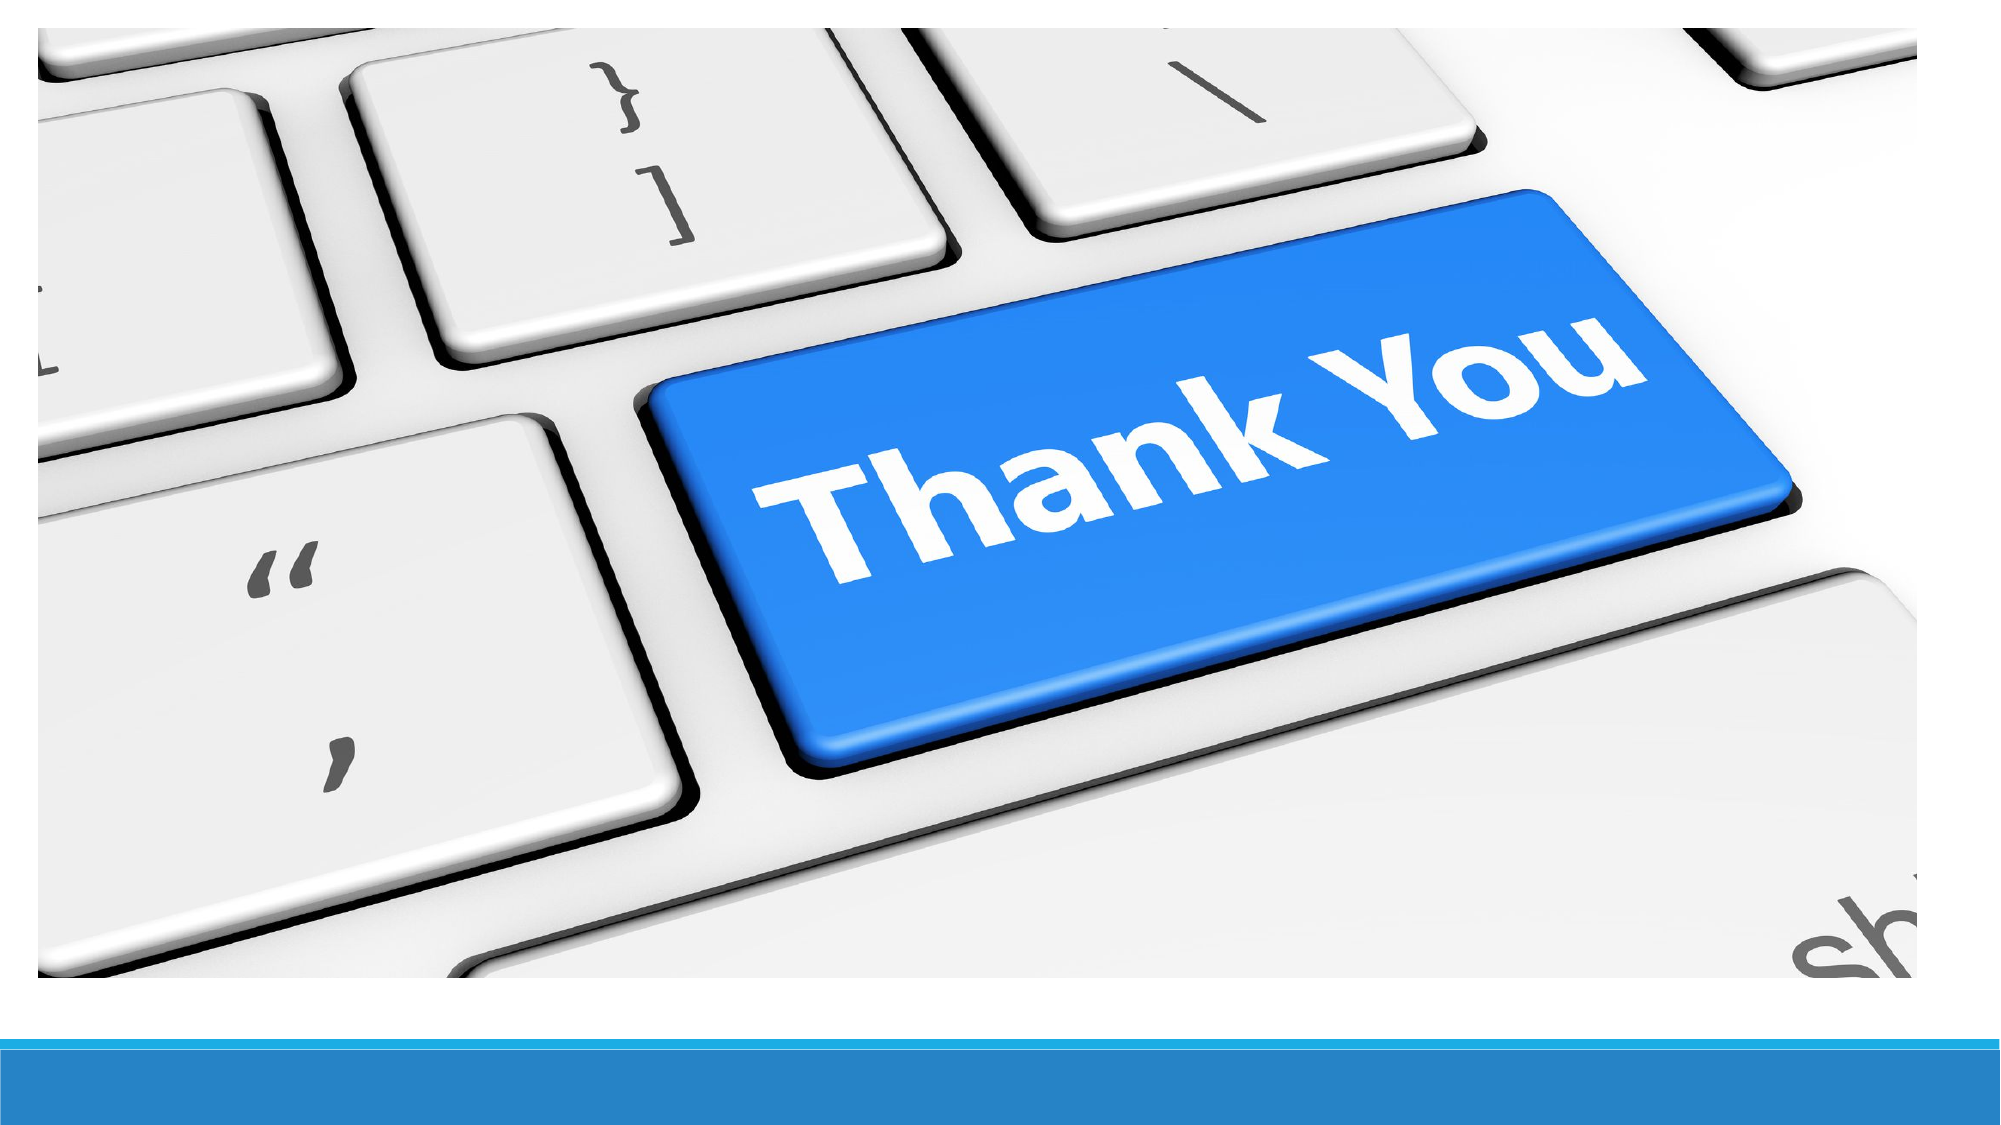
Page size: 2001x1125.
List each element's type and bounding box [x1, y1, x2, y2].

picture [38, 28, 1918, 979]
